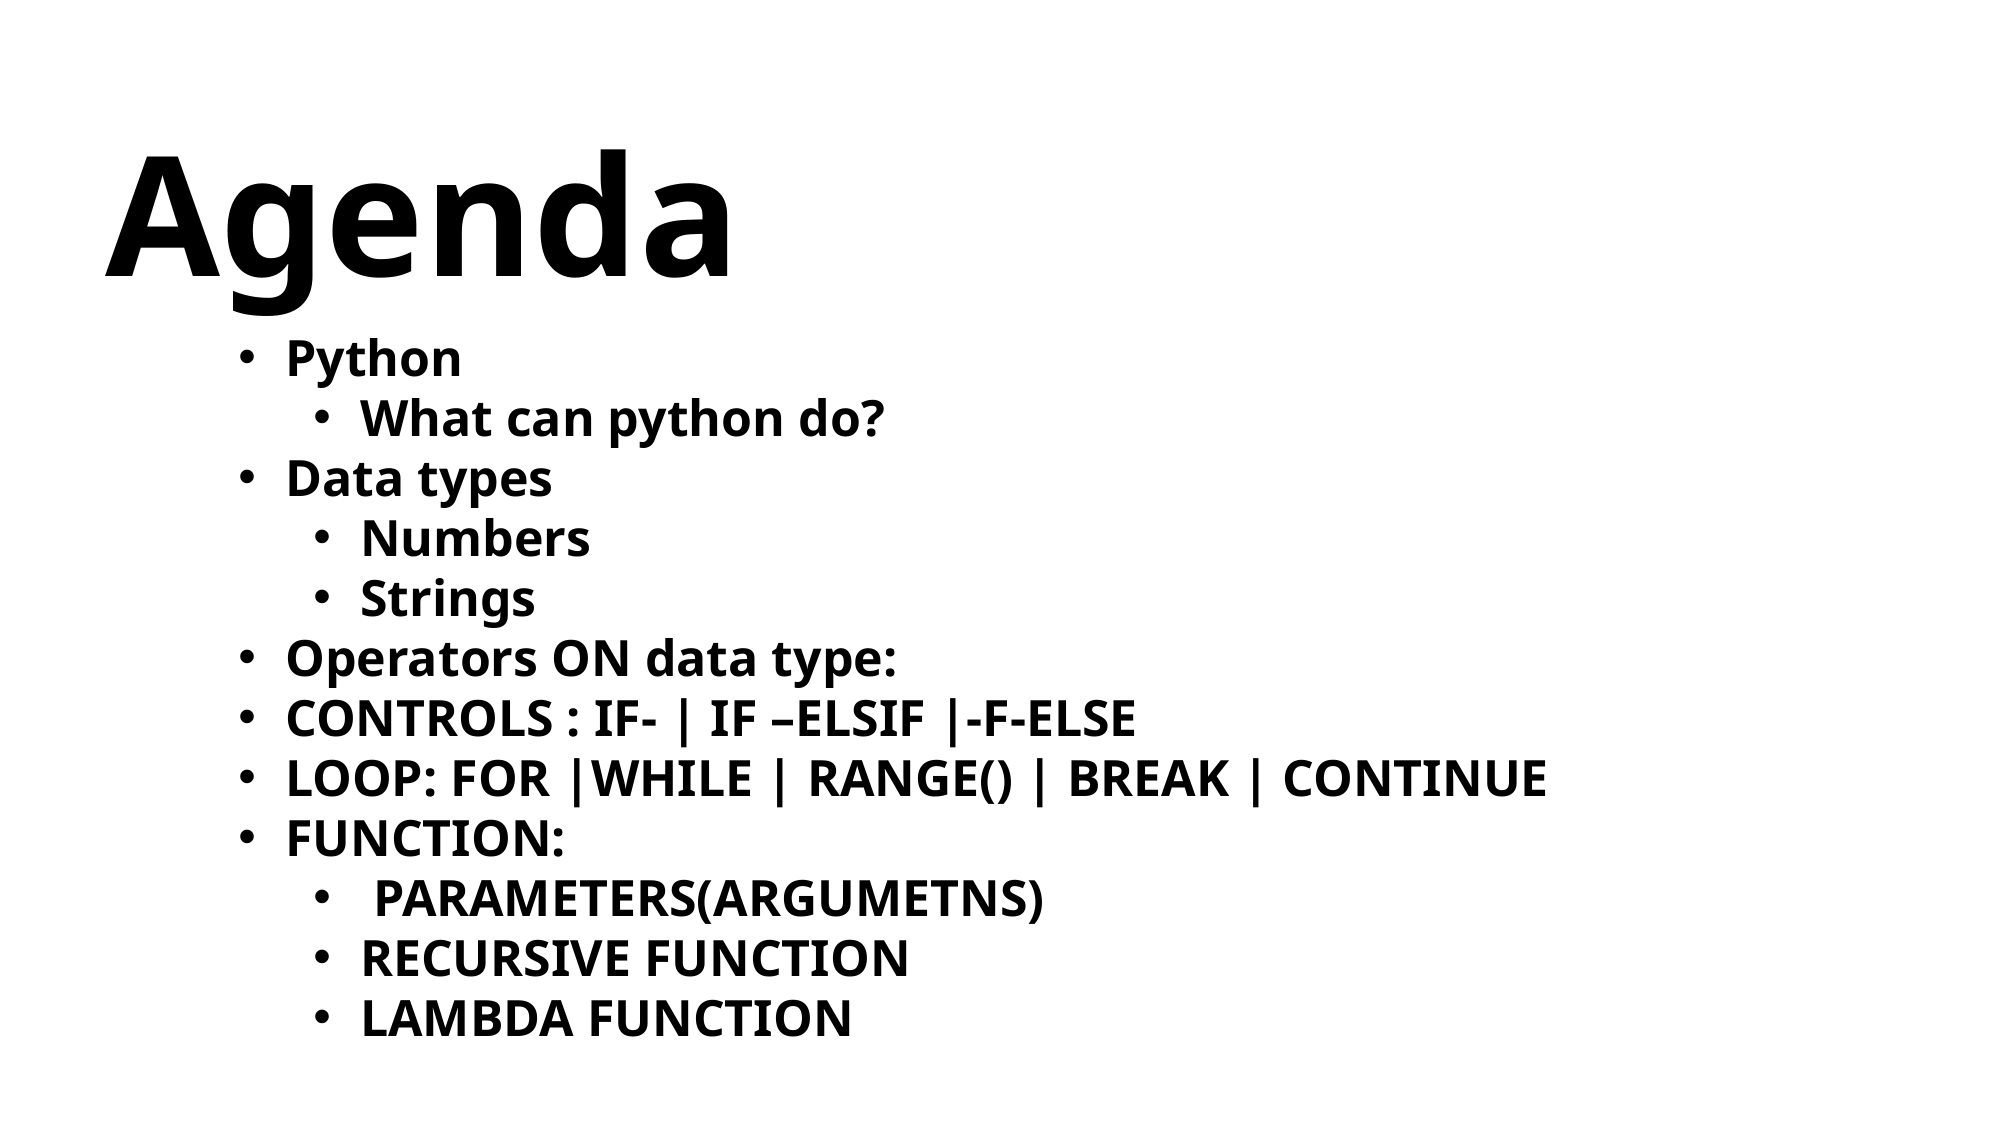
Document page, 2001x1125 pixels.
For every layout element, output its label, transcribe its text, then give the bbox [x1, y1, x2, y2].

text_box Agenda [90, 102, 756, 317]
text_box Python What can python do? Data types Numbers Strings Operators ON data type: CONTROLS : IF- | IF –ELSIF |-F-ELSE LOOP: FOR |WHILE | RANGE() | BREAK | CONTINUE FUNCTION: PARAMETERS(ARGUMETNS) RECURSIVE FUNCTION LAMBDA FUNCTION [223, 319, 1914, 1054]
